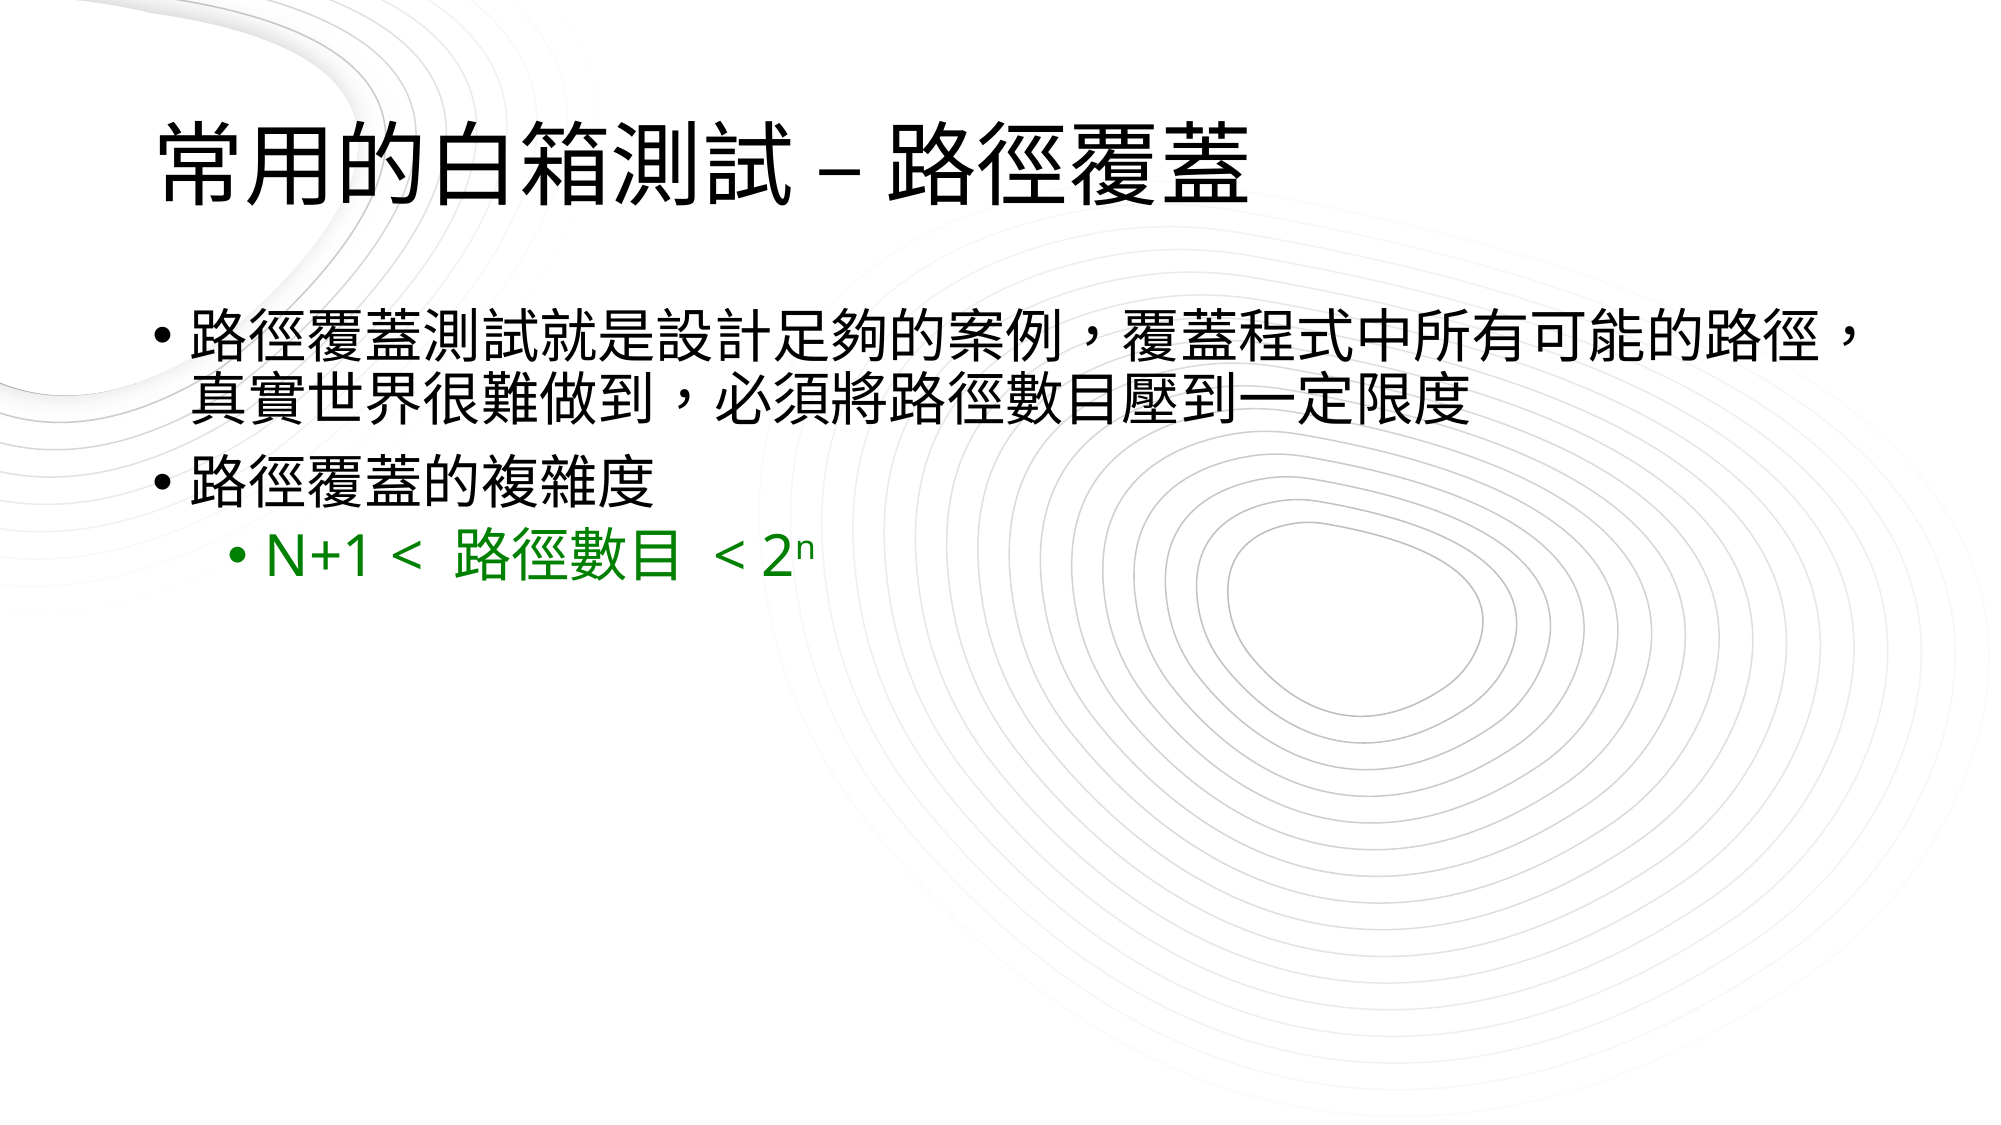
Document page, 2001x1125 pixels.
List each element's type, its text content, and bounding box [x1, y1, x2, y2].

list 路徑覆蓋測試就是設計足夠的案例，覆蓋程式中所有可能的路徑，真實世界很難做到，必須將路徑數目壓到一定限度 路徑覆蓋的複雜度 N+1 < 路徑數目 < 2n [137, 299, 1863, 1014]
title 常用的白箱測試 – 路徑覆蓋 [137, 59, 1863, 278]
